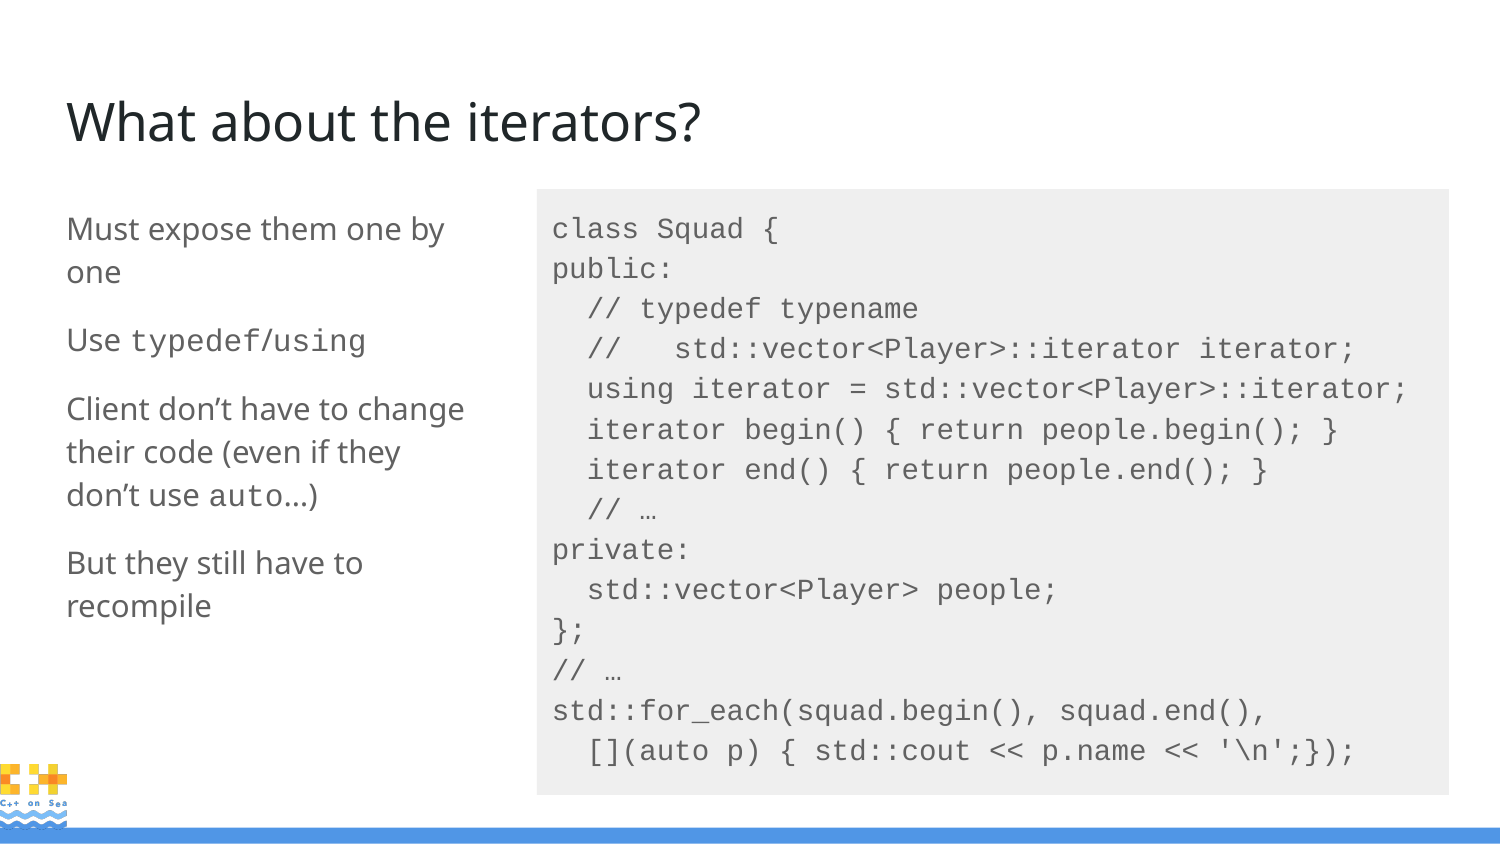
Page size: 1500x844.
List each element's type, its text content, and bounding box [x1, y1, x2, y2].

list Must expose them one by one Use typedef/using Client don’t have to change their code (even if they don’t use auto…) But they still have to recompile [51, 189, 498, 750]
picture [0, 764, 67, 830]
list class Squad { public: // typedef typename // std::vector<Player>::iterator iterator; using iterator = std::vector<Player>::iterator; iterator begin() { return people.begin(); } iterator end() { return people.end(); } // … private: std::vector<Player> people; }; // … std::for_each(squad.begin(), squad.end(), [](auto p) { std::cout << p.name << '\n';}); [536, 189, 1449, 795]
title What about the iterators? [51, 72, 1449, 167]
